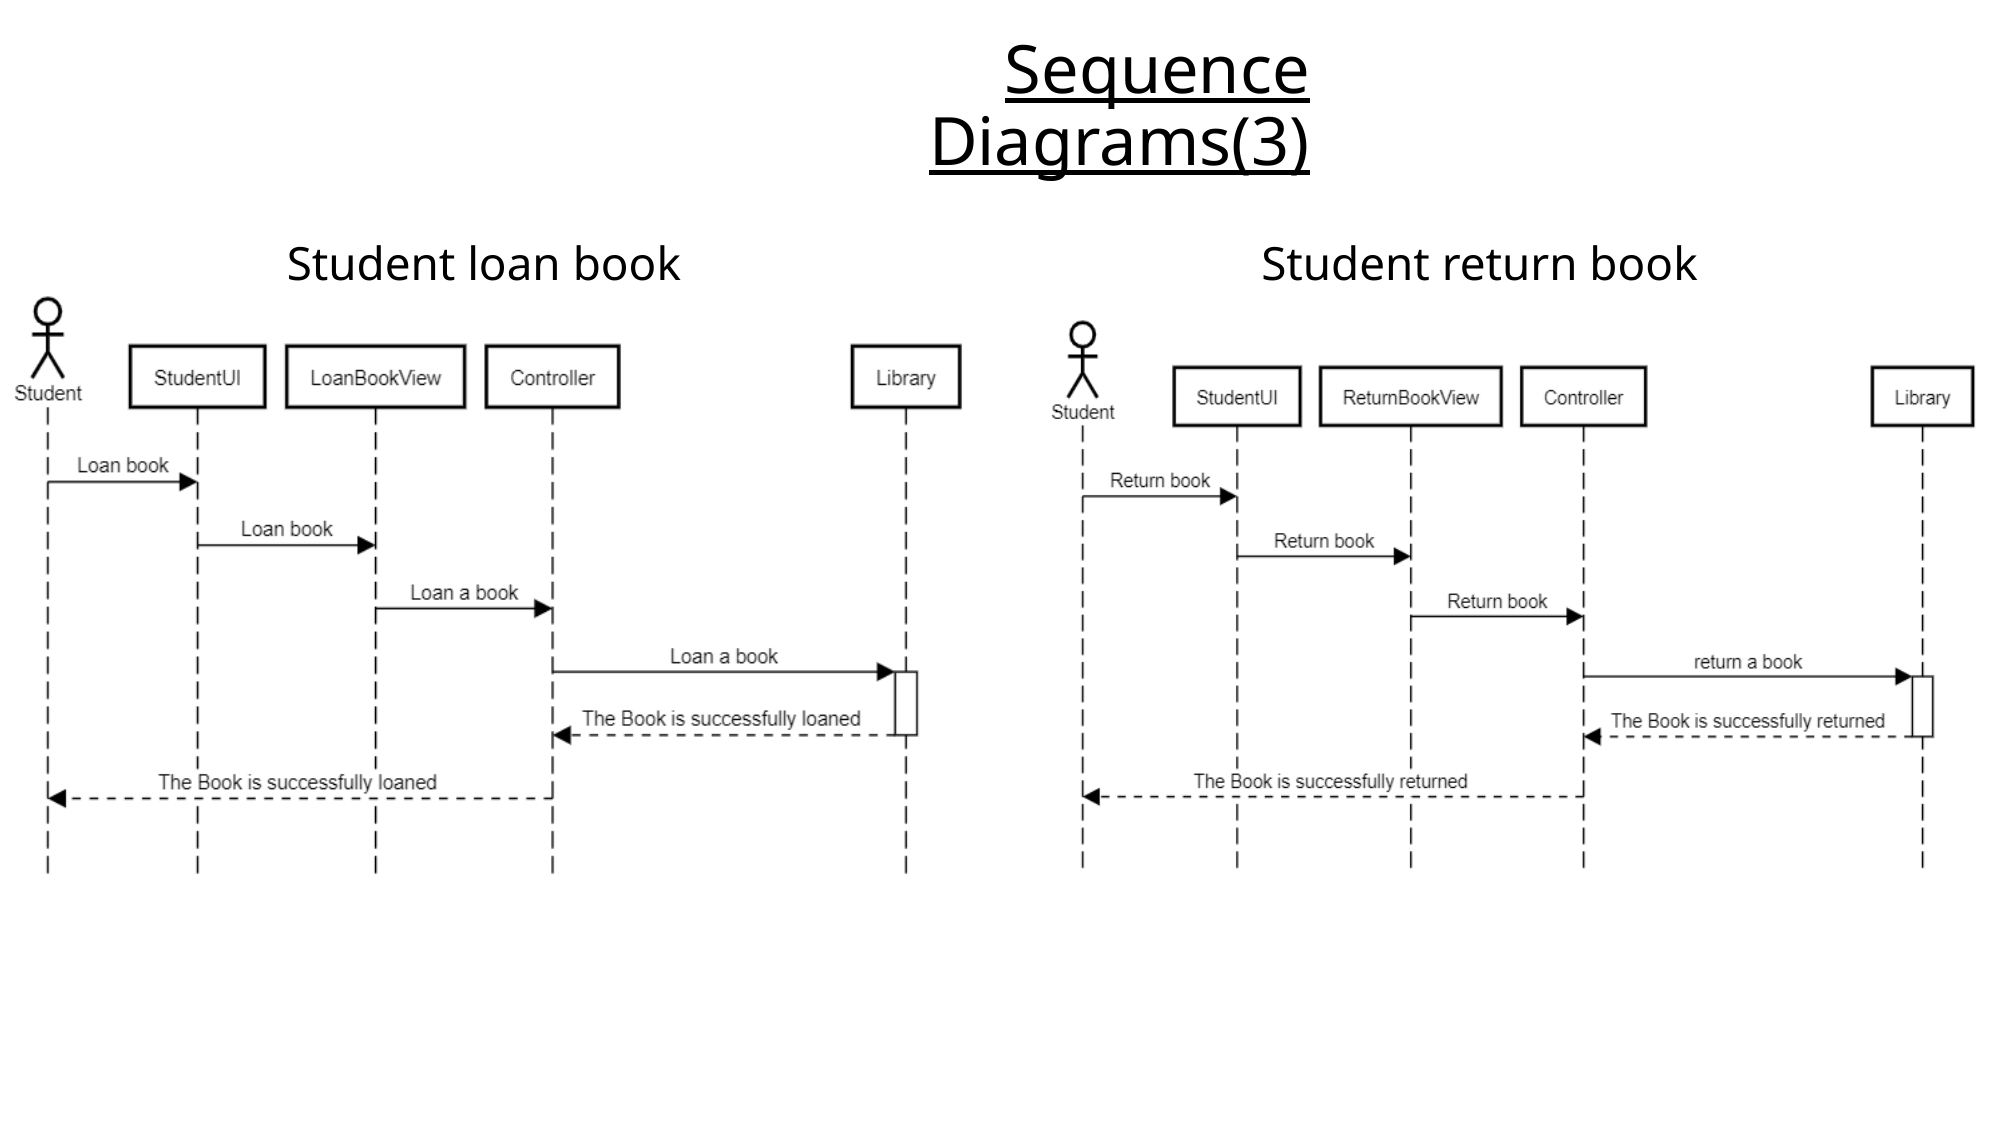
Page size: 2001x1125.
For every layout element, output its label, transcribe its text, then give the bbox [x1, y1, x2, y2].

text_box Student return book [1243, 220, 1713, 310]
text_box Sequence Diagrams(3) [675, 62, 1326, 153]
picture [1041, 310, 1982, 871]
picture [10, 287, 986, 892]
text_box Student loan book [227, 220, 696, 287]
